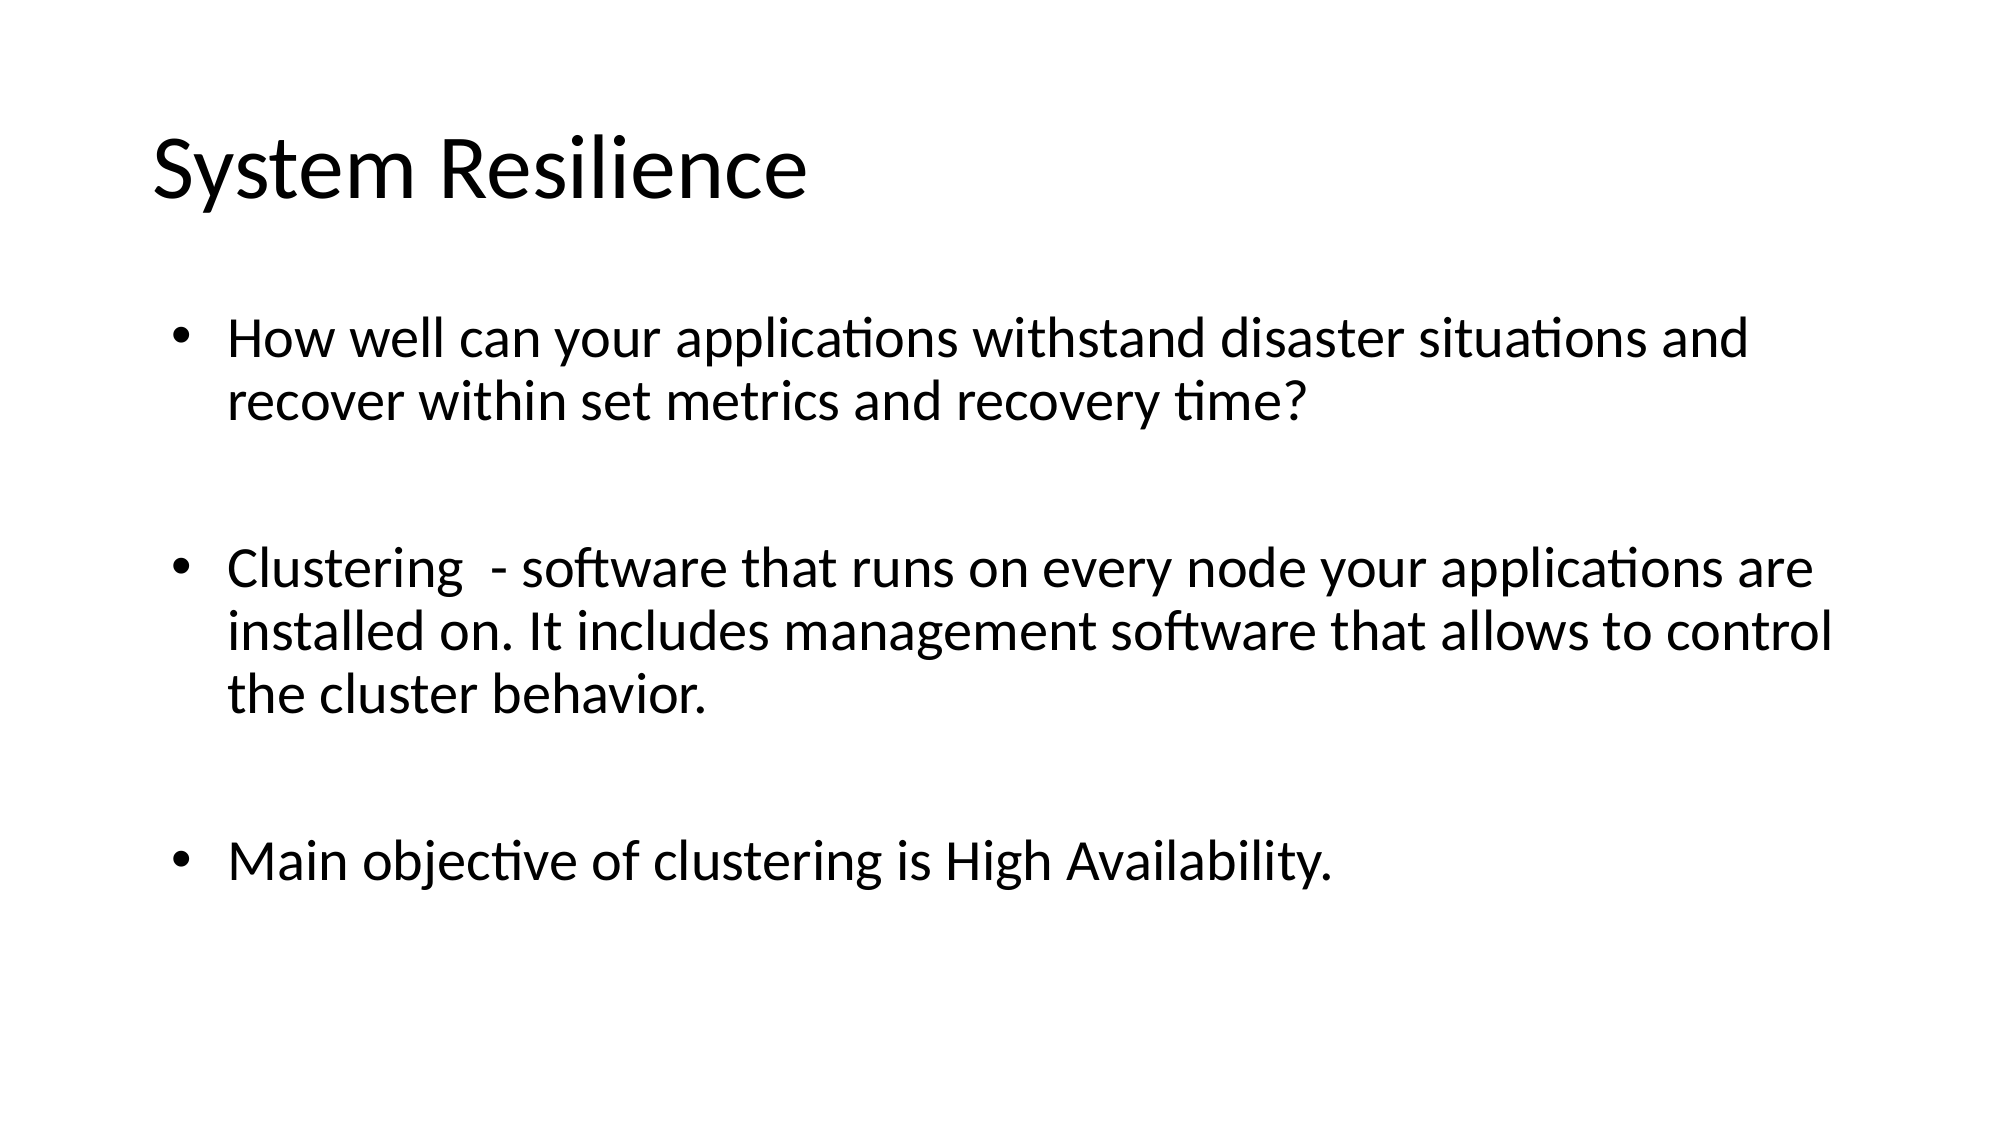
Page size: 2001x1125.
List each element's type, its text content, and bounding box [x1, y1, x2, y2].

list How well can your applications withstand disaster situations and recover within set metrics and recovery time? Clustering - software that runs on every node your applications are installed on. It includes management software that allows to control the cluster behavior. Main objective of clustering is High Availability. [137, 299, 1863, 1096]
title System Resilience [137, 59, 1863, 278]
